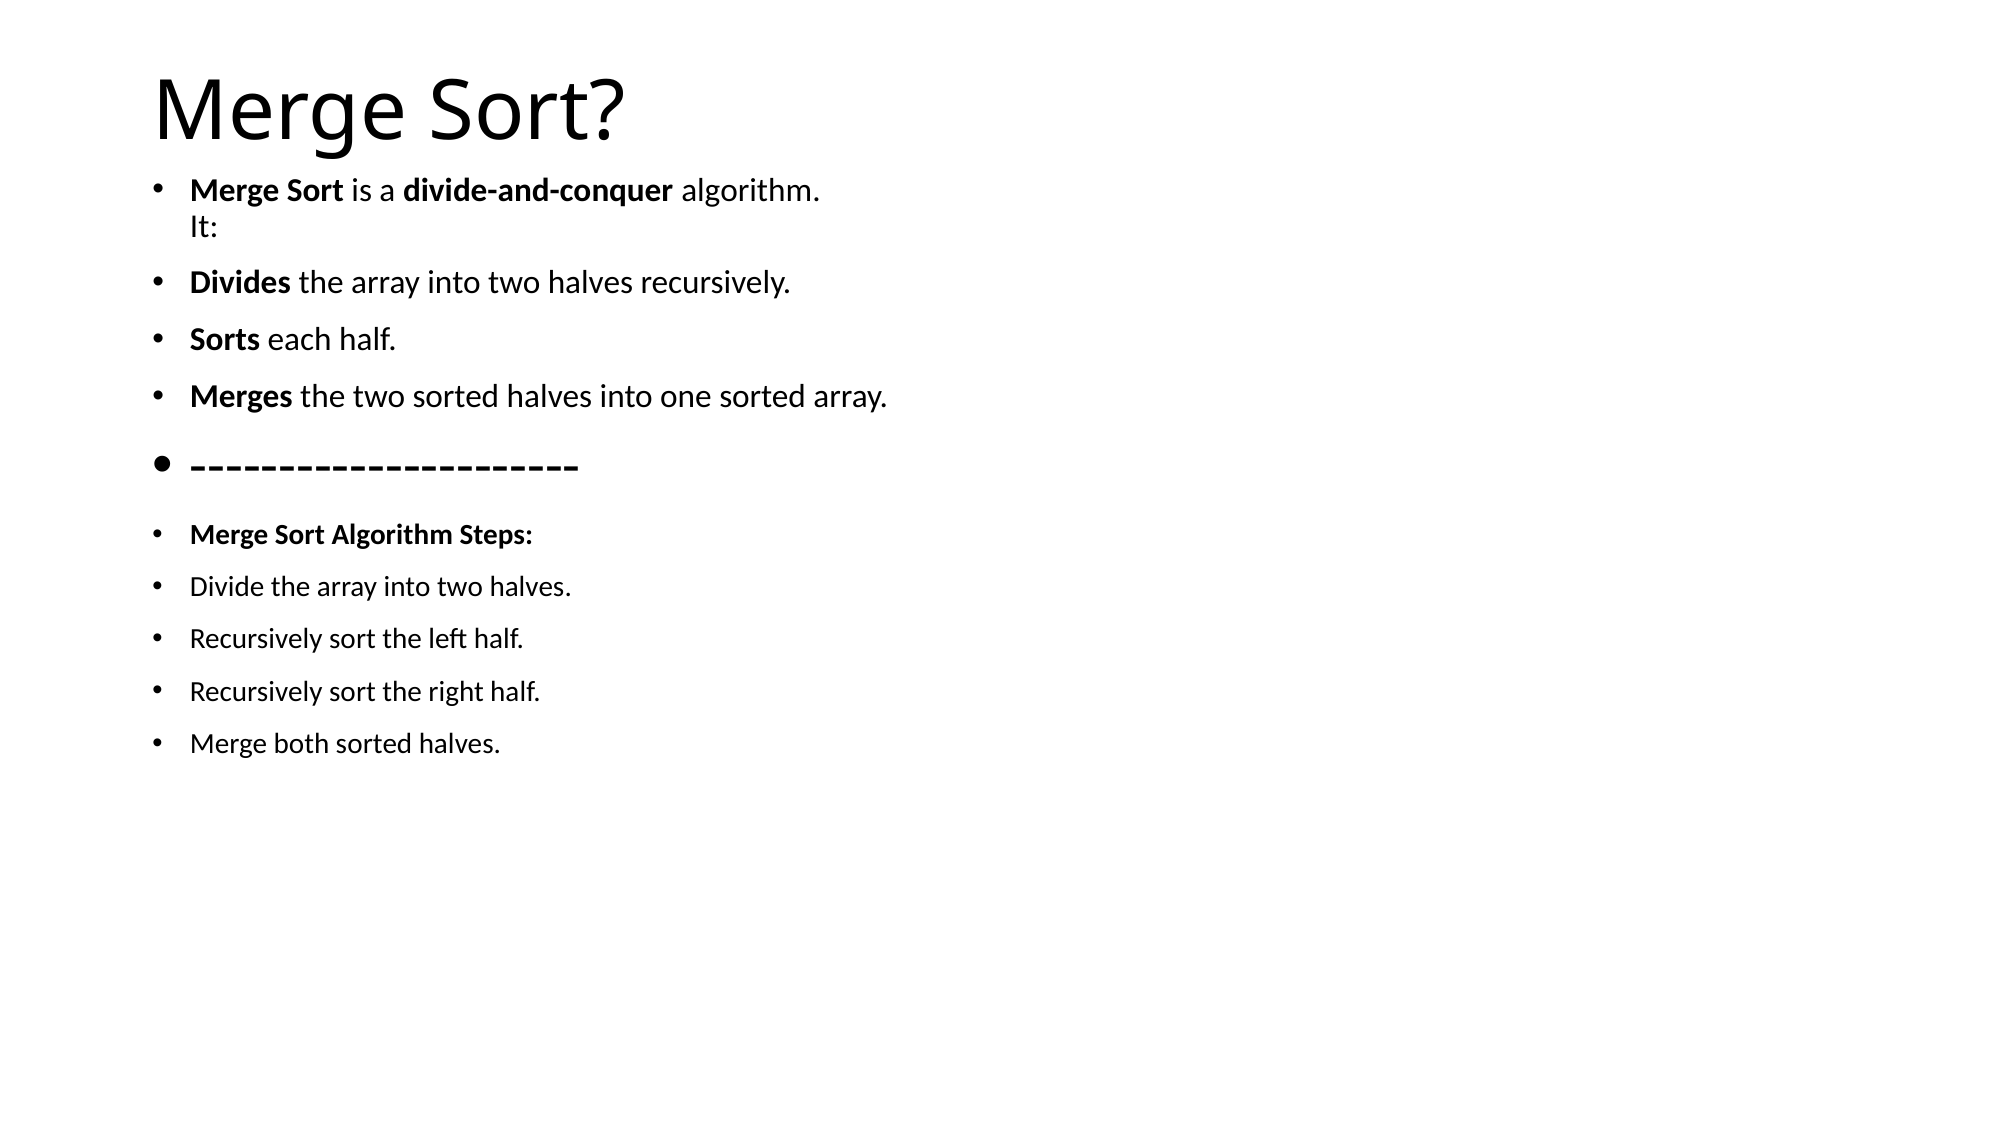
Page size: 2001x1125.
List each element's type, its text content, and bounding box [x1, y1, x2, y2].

title Merge Sort? [137, 59, 1863, 164]
list Merge Sort is a divide-and-conquer algorithm. It: Divides the array into two halves recursively. Sorts each half. Merges the two sorted halves into one sorted array. ---------------------- Merge Sort Algorithm Steps: Divide the array into two halves. Recursively sort the left half. Recursively sort the right half. Merge both sorted halves. [137, 164, 1863, 1014]
